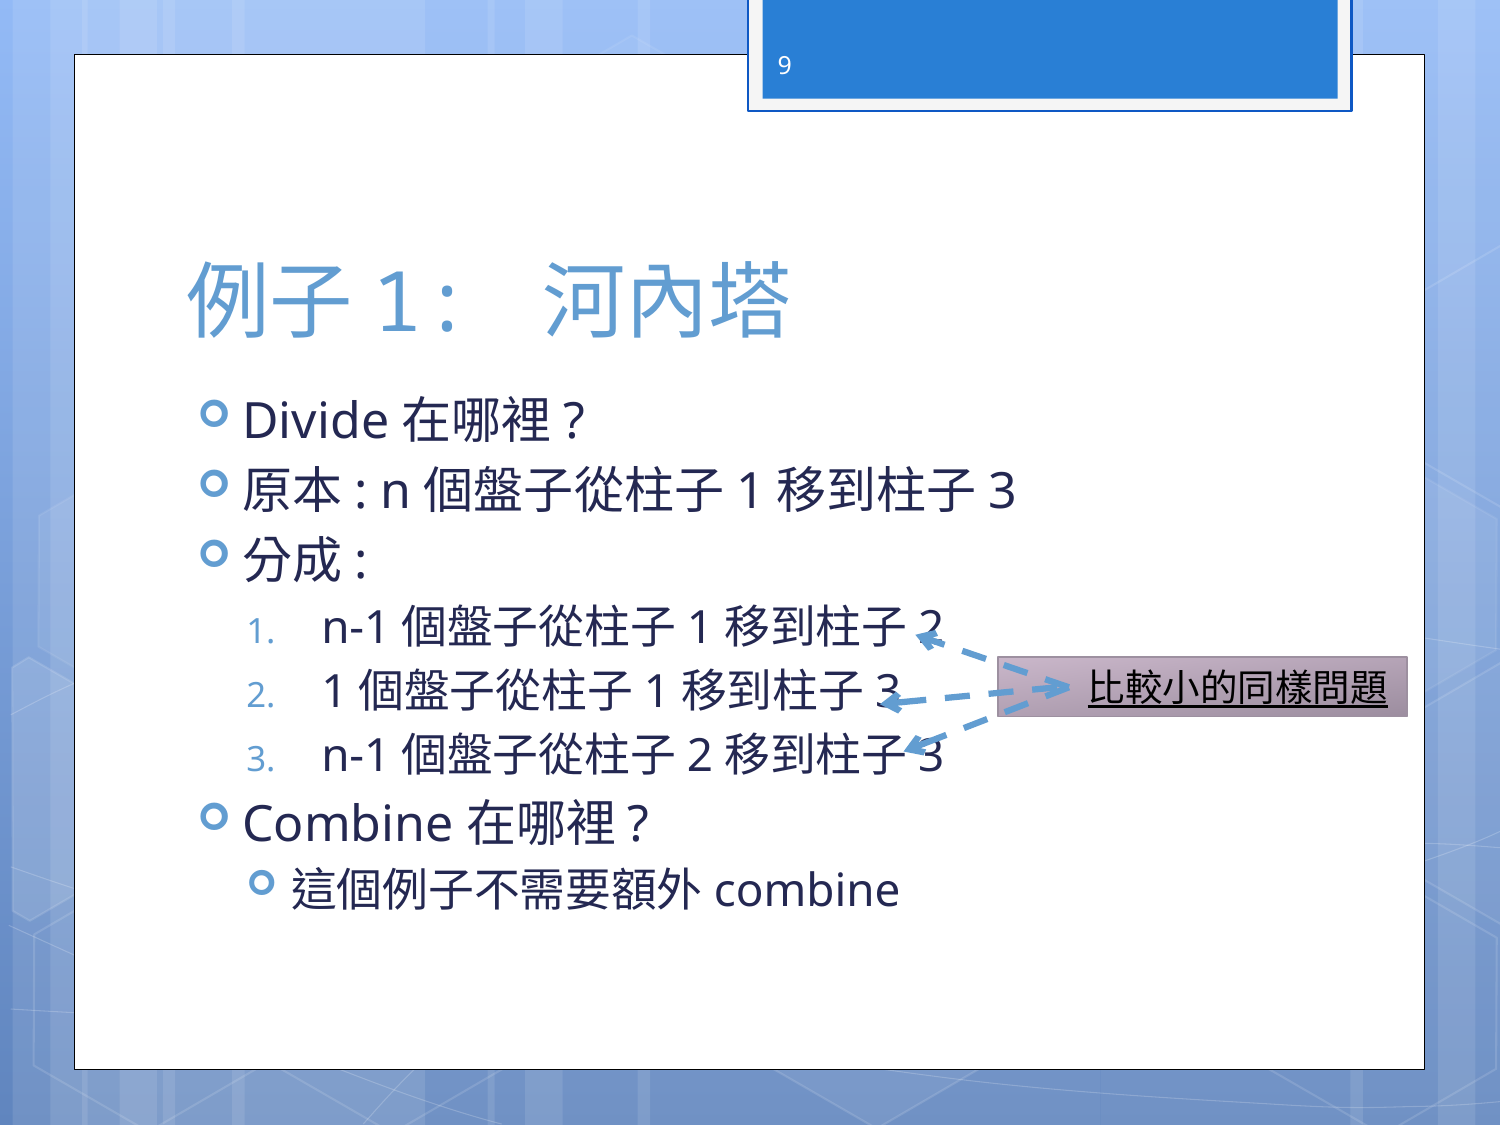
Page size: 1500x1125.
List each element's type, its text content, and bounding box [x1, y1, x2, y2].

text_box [879, 687, 902, 705]
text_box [915, 634, 1070, 687]
list Divide在哪裡? 原本: n個盤子從柱子1移到柱子3 分成: n-1個盤子從柱子1移到柱子2 1個盤子從柱子1移到柱子3 n-1個盤子從柱子2移到柱子3 Combine在哪裡? 這個例子不需要額外combine [171, 381, 1283, 957]
text_box 比較小的同樣問題 [1073, 656, 1408, 717]
title 例子1: 河內塔 [171, 168, 1324, 357]
slide_number 9 [762, 36, 982, 97]
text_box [903, 687, 1070, 752]
